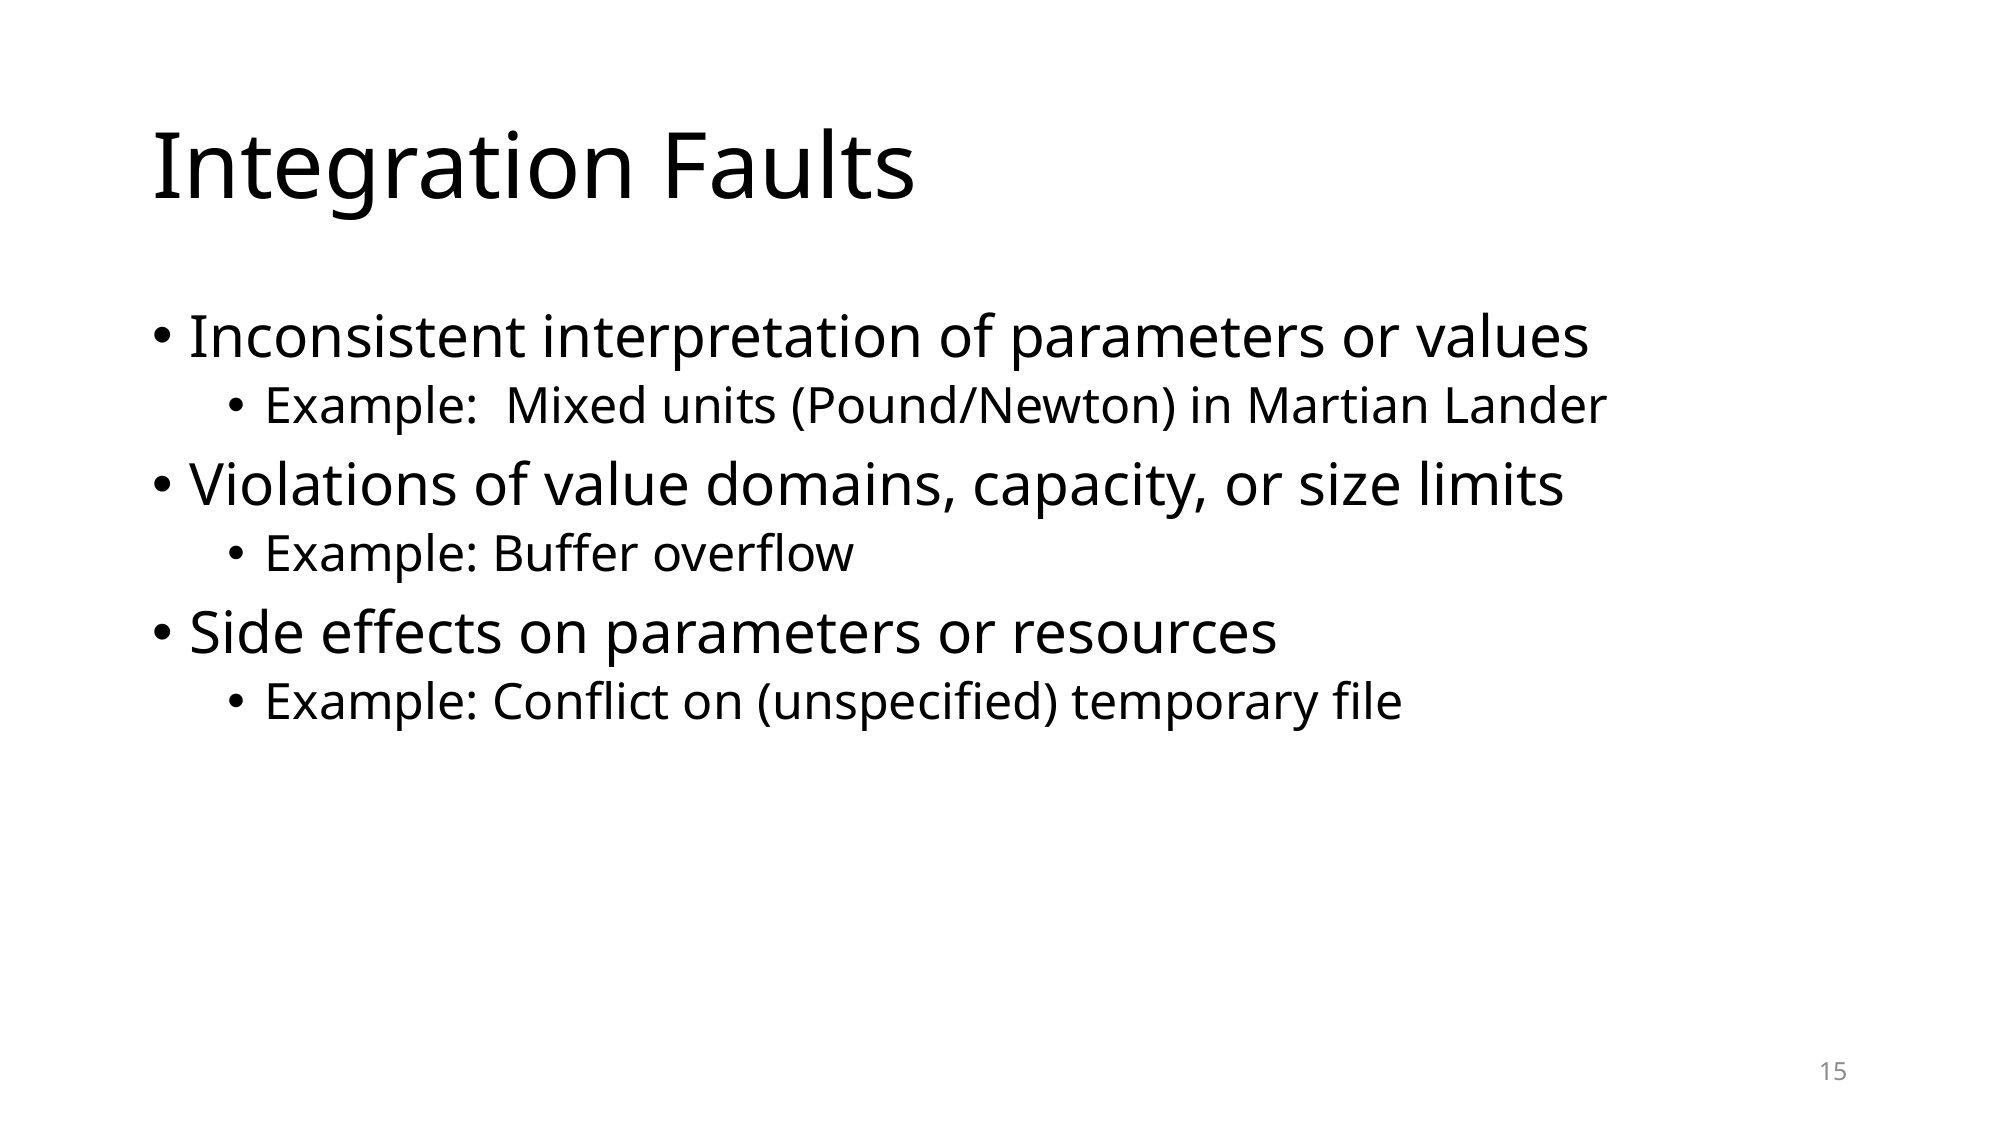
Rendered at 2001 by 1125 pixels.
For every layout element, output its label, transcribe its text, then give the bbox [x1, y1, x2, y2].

title Integration Faults [137, 59, 1863, 278]
slide_number 15 [1412, 1042, 1863, 1103]
list Inconsistent interpretation of parameters or values Example: Mixed units (Pound/Newton) in Martian Lander Violations of value domains, capacity, or size limits Example: Buffer overflow Side effects on parameters or resources Example: Conflict on (unspecified) temporary file [137, 299, 1863, 1014]
